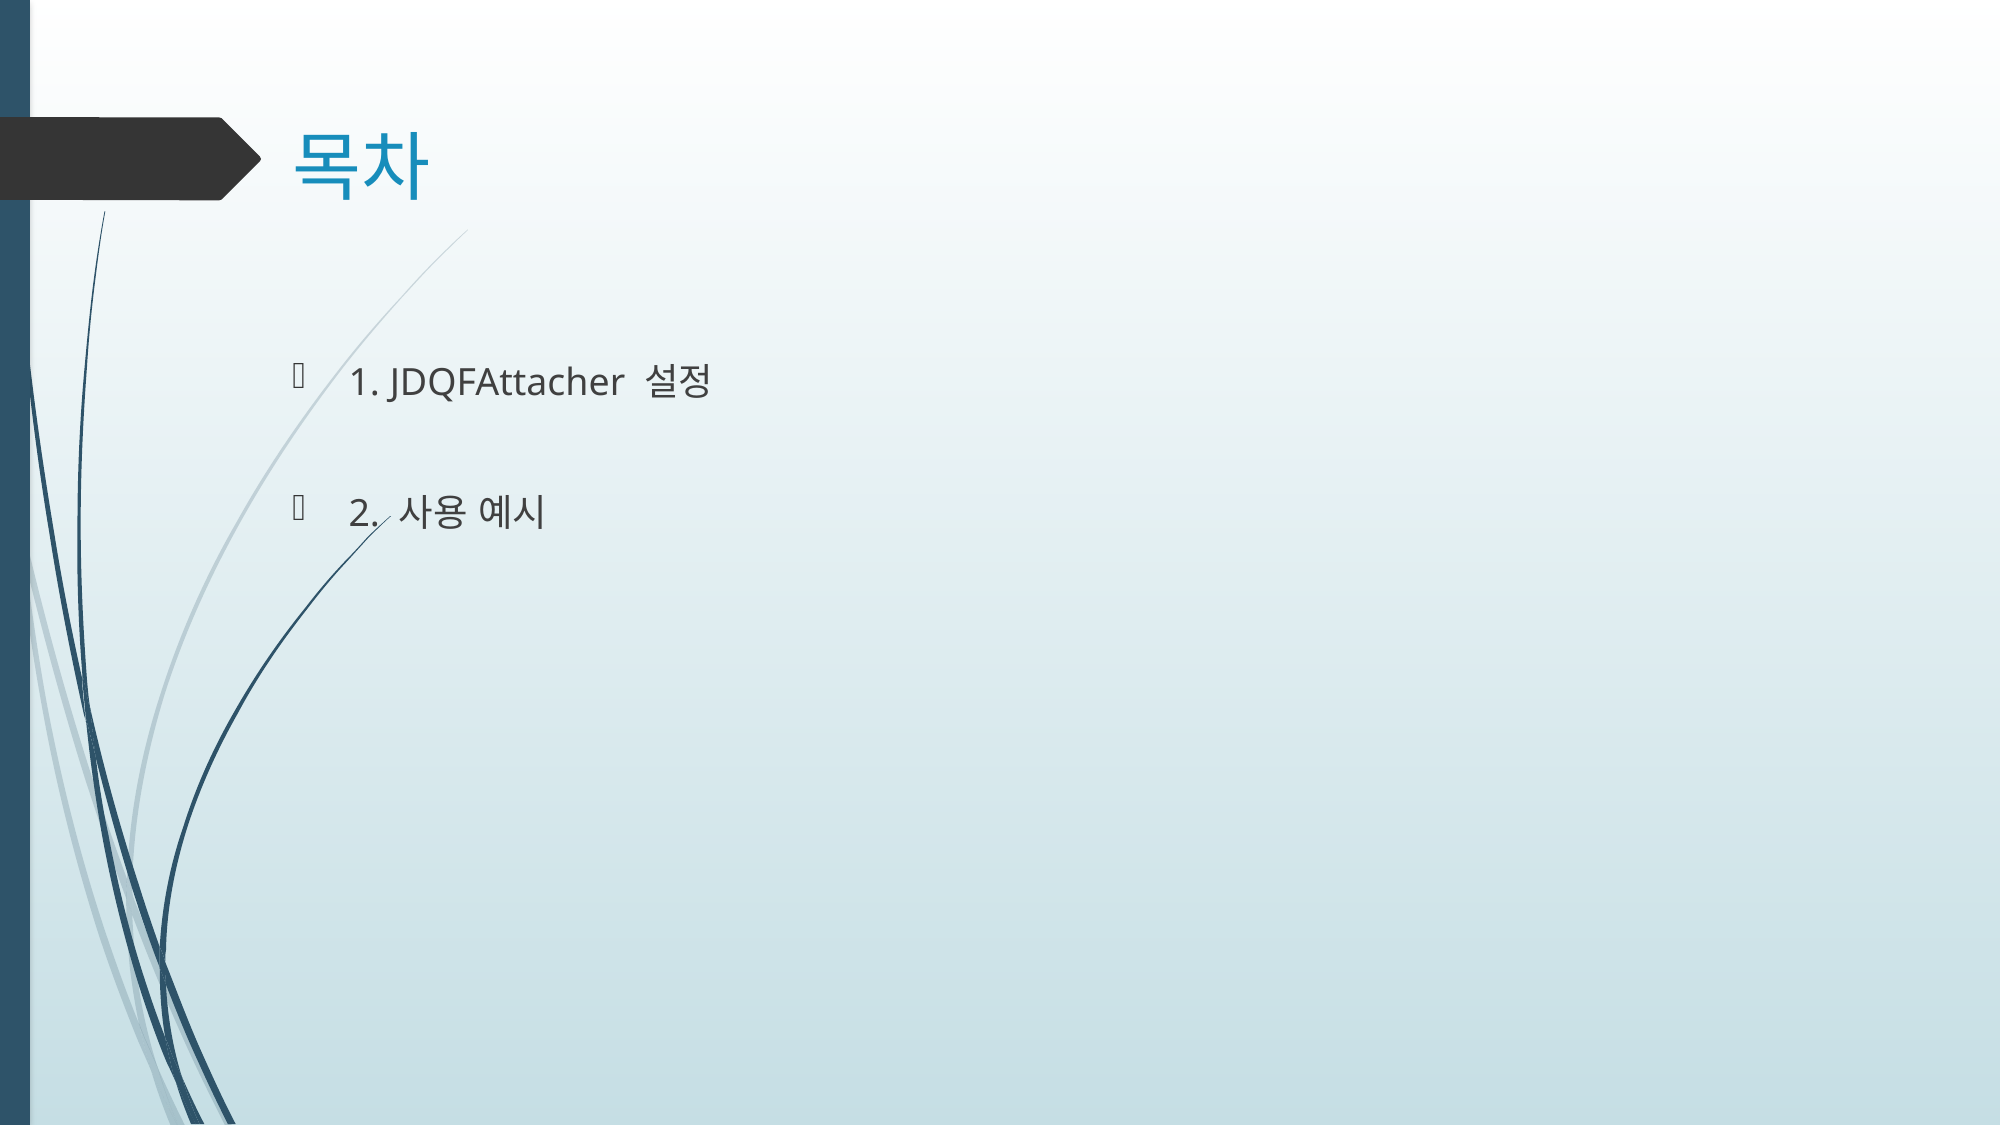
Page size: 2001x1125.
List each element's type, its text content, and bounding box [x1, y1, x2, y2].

title 목차 [277, 112, 1740, 323]
list 1. JDQFAttacher 설정 2. 사용 예시 [277, 350, 1740, 970]
